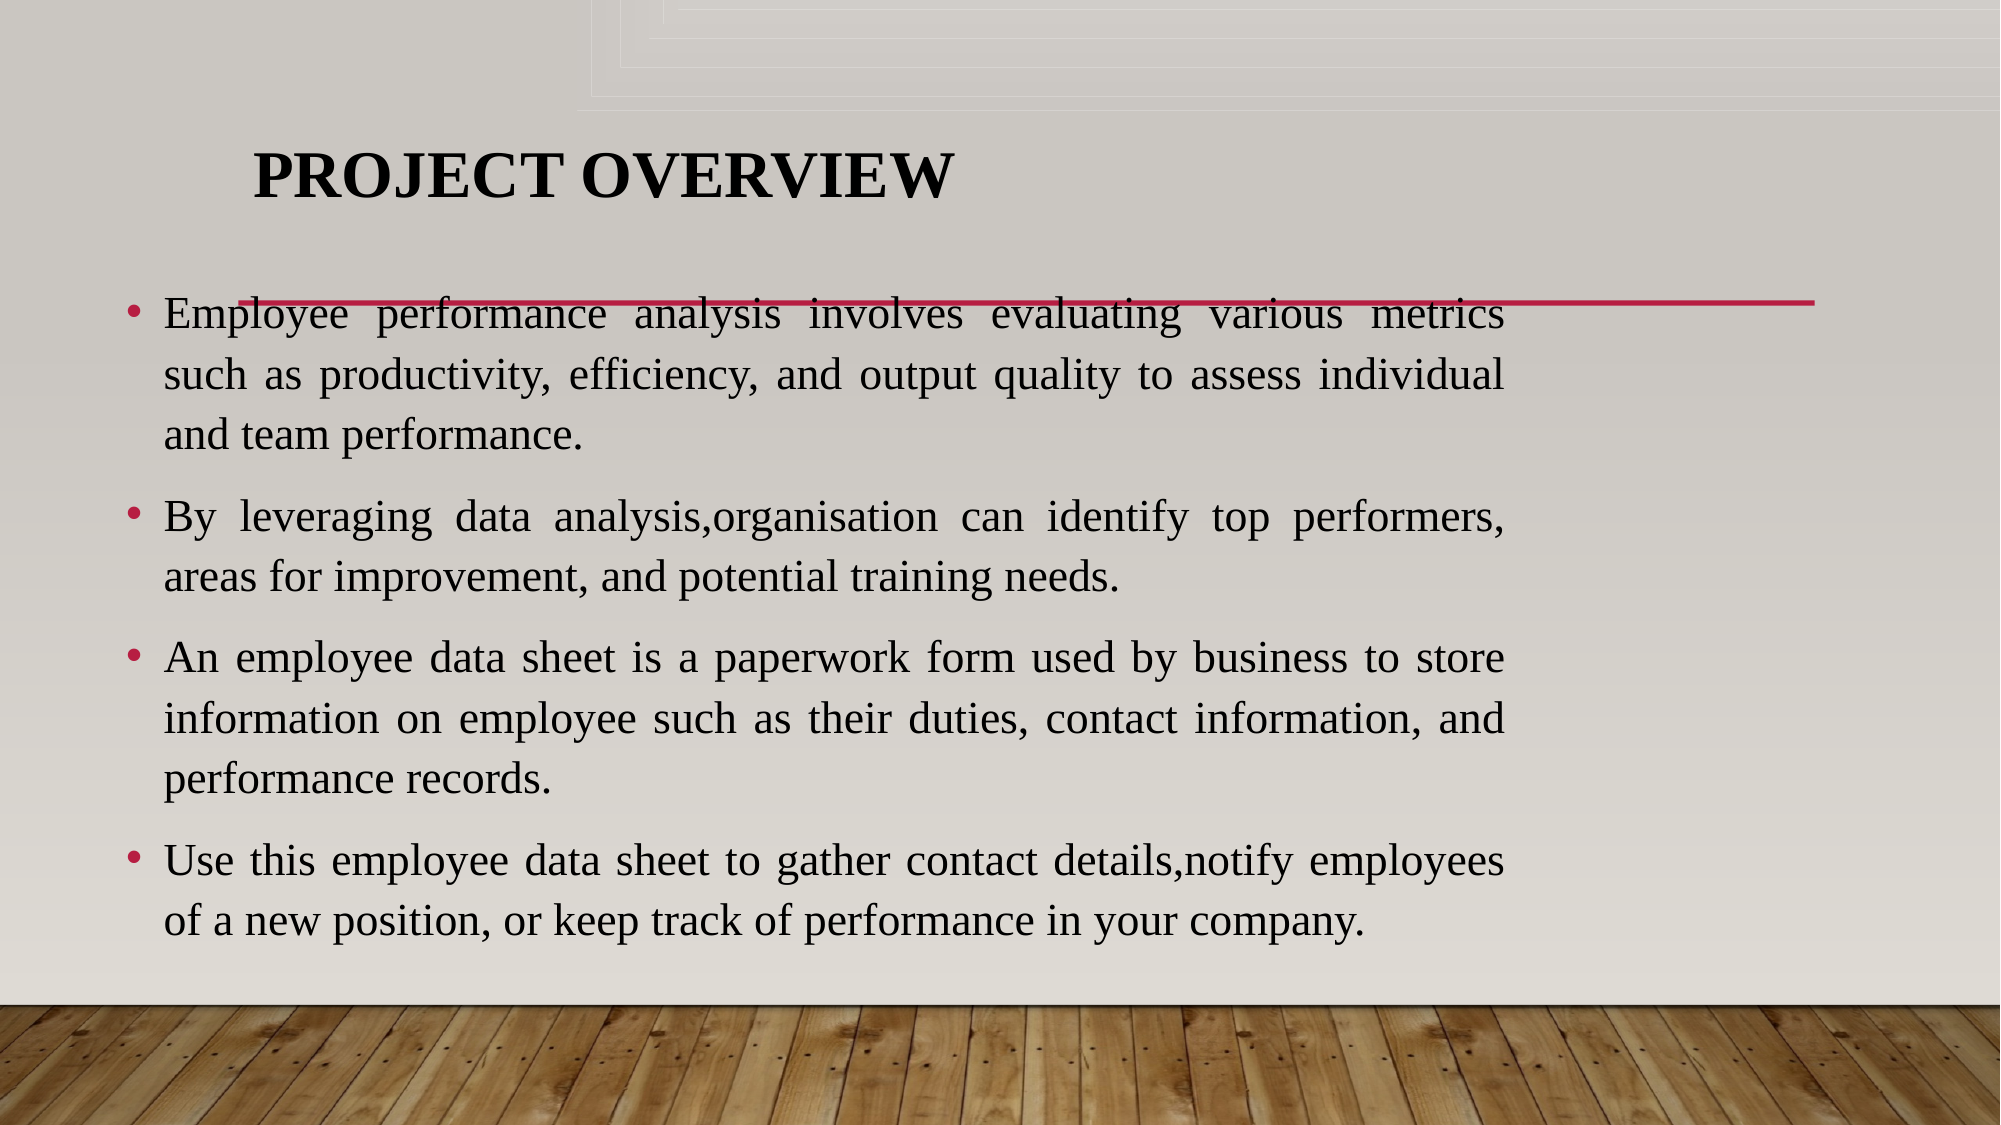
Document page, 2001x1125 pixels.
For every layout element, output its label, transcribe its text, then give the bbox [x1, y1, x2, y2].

list Employee performance analysis involves evaluating various metrics such as productivity, efficiency, and output quality to assess individual and team performance. By leveraging data analysis,organisation can identify top performers, areas for improvement, and potential training needs. An employee data sheet is a paperwork form used by business to store information on employee such as their duties, contact information, and performance records. Use this employee data sheet to gather contact details,notify employees of a new position, or keep track of performance in your company. [110, 269, 1522, 992]
picture [0, 1005, 2000, 1125]
title PROJECT OVERVIEW [237, 131, 1814, 305]
